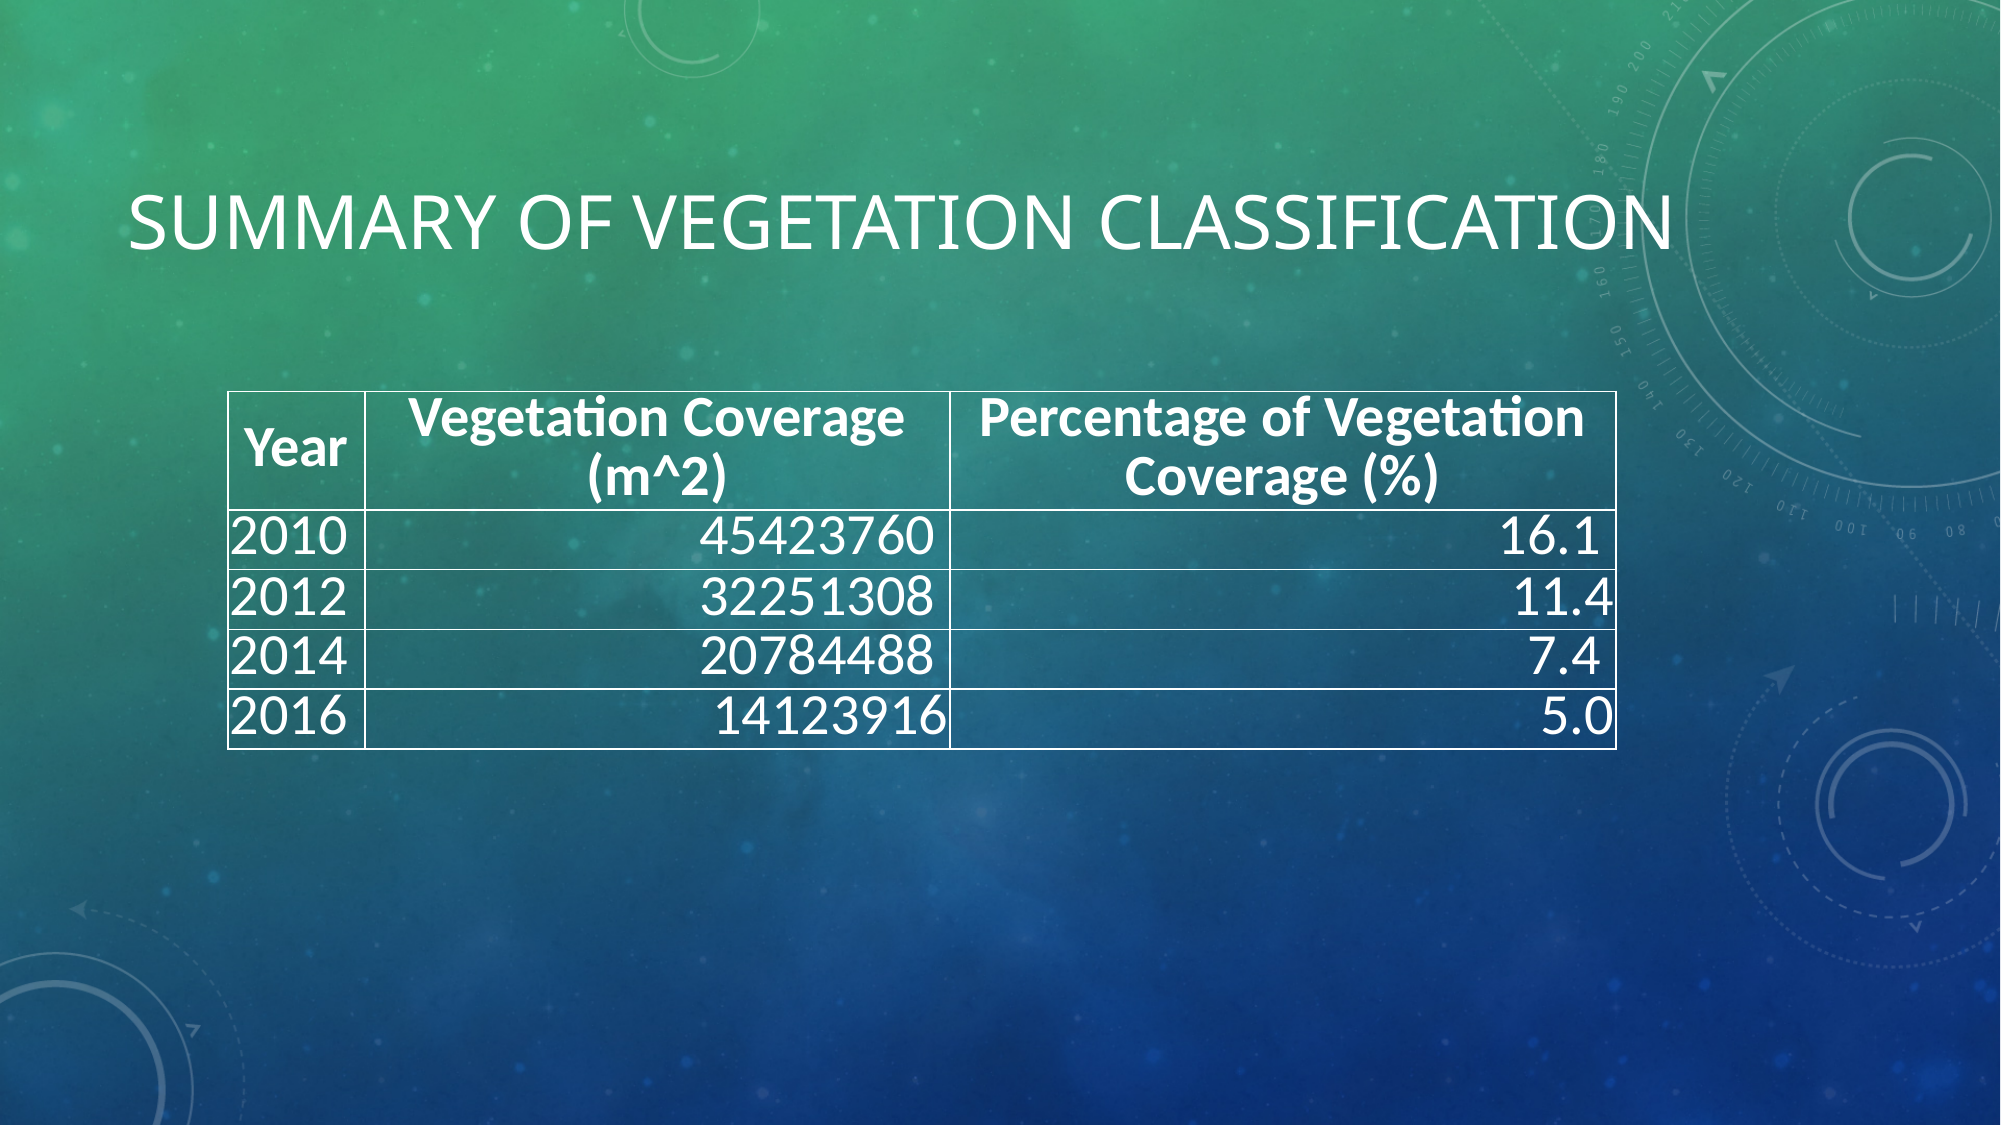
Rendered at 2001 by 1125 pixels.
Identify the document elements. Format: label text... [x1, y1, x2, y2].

picture [0, 0, 2001, 1125]
table_header Year [229, 392, 364, 509]
table_cell 2016 [229, 690, 364, 748]
table_cell 11.4 [951, 570, 1615, 629]
table_cell 2012 [229, 570, 364, 629]
title Summary of Vegetation Classification [112, 99, 1775, 339]
table_cell 32251308 [366, 570, 949, 629]
table_cell 7.4 [951, 630, 1615, 688]
table_cell 14123916 [366, 690, 949, 748]
table_header Percentage of Vegetation Coverage (%) [951, 392, 1615, 509]
table_cell 16.1 [951, 511, 1615, 569]
table_cell 5.0 [951, 690, 1615, 748]
table_cell 20784488 [366, 630, 949, 688]
table_header Vegetation Coverage (m^2) [366, 392, 949, 509]
table_cell 45423760 [366, 511, 949, 569]
table_cell 2014 [229, 630, 364, 688]
table_cell 2010 [229, 511, 364, 569]
